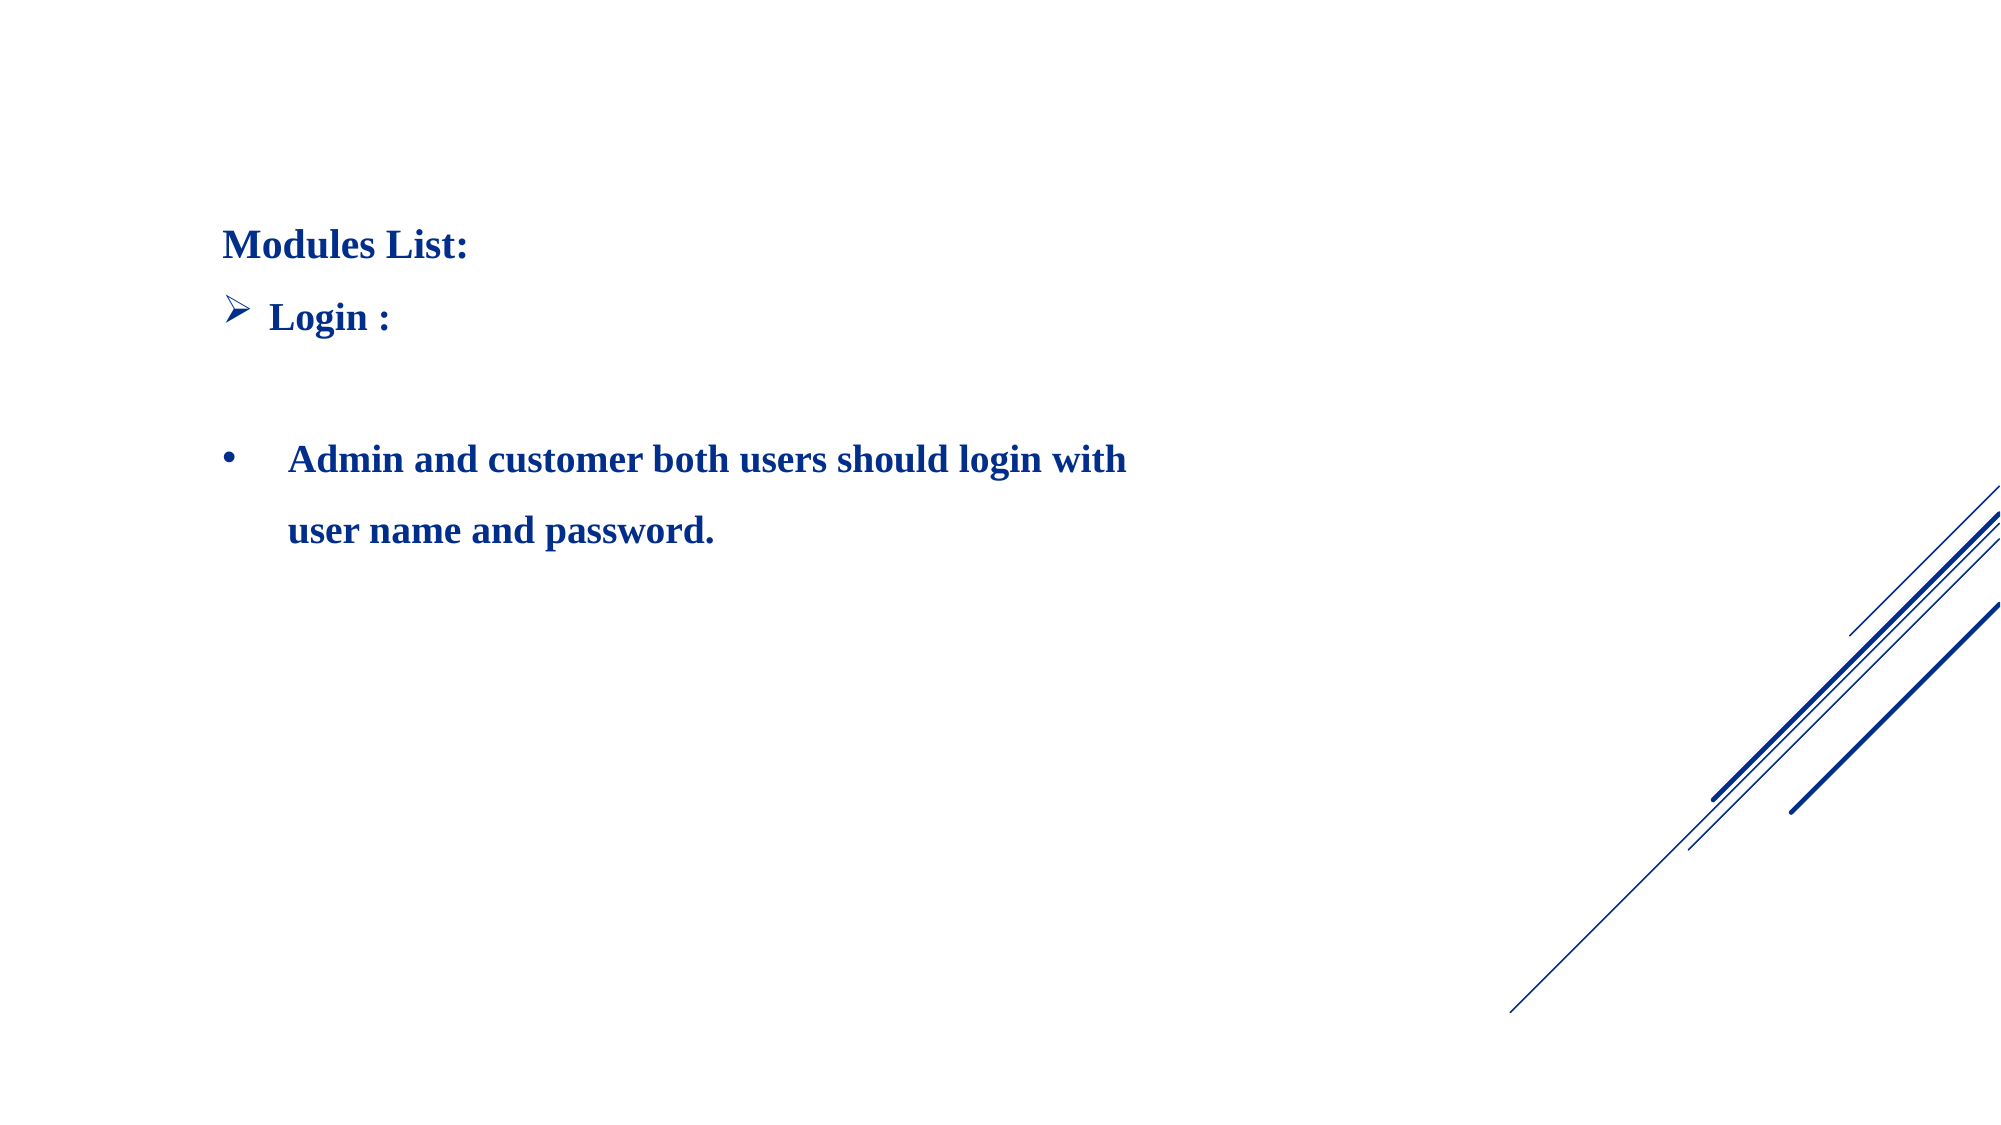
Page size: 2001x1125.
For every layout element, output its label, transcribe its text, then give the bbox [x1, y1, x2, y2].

text_box Modules List: Login : Admin and customer both users should login with user name and password. [207, 209, 1149, 953]
